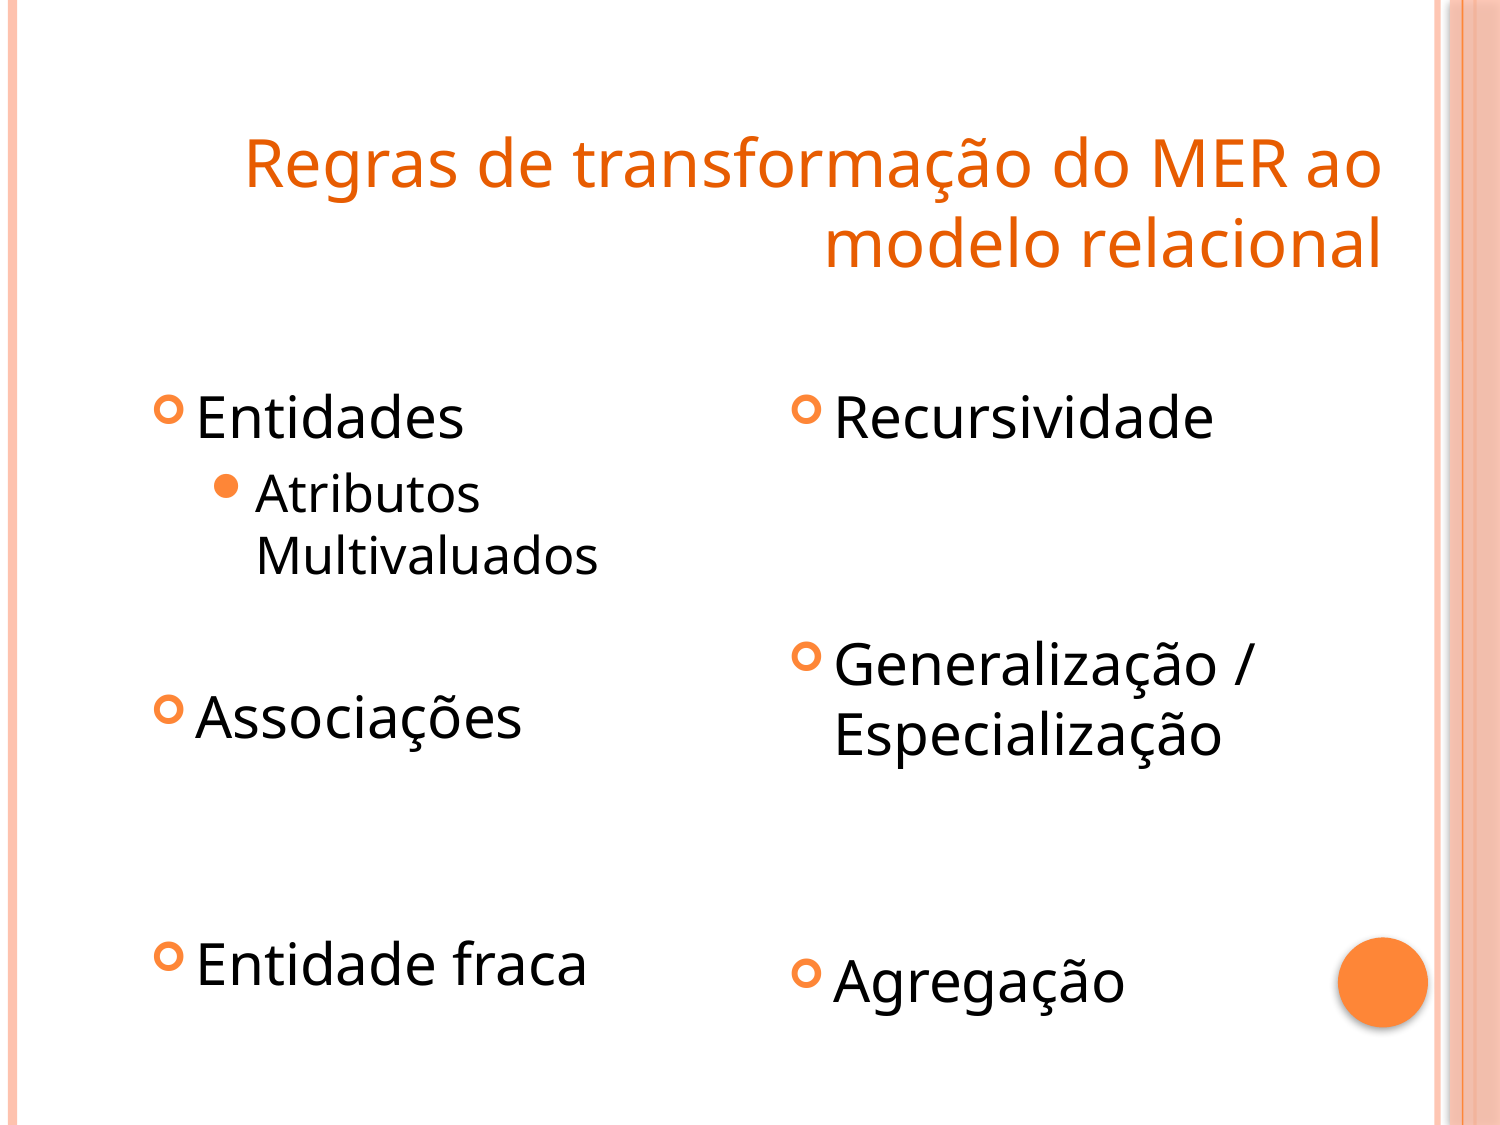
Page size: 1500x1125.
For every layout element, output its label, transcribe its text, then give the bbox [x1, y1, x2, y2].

text_box Regras de transformação do MER ao modelo relacional [88, 113, 1400, 289]
list Entidades Atributos Multivaluados Associações Entidade fraca [135, 290, 739, 1106]
text_box Recursividade Generalização / Especialização Agregação [773, 290, 1376, 1071]
